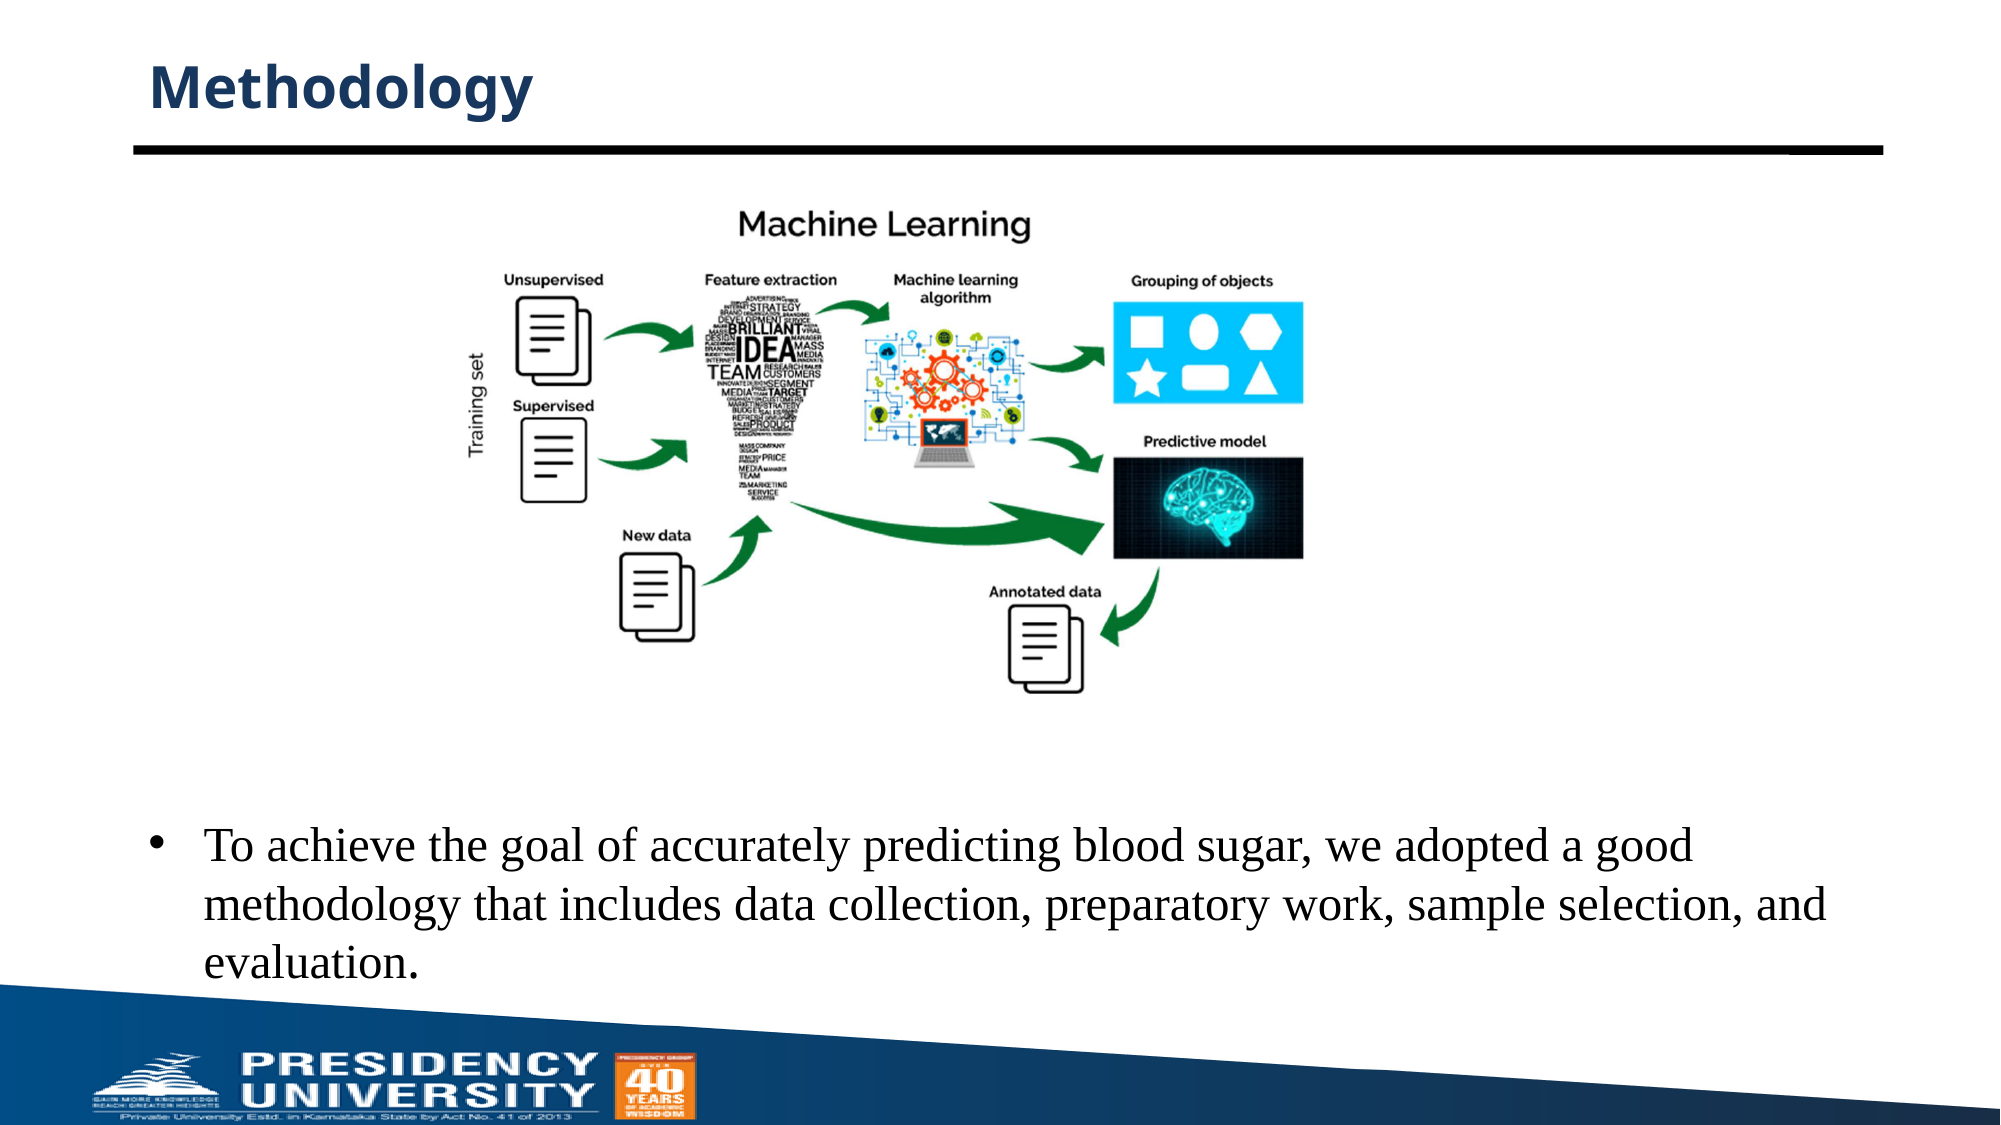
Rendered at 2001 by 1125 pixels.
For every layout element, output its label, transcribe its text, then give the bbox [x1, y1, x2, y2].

title Methodology [133, 45, 1884, 125]
picture [464, 205, 1315, 694]
picture [0, 982, 2000, 1125]
list To achieve the goal of accurately predicting blood sugar, we adopted a good methodology that includes data collection, preparatory work, sample selection, and evaluation. [133, 187, 1884, 1000]
